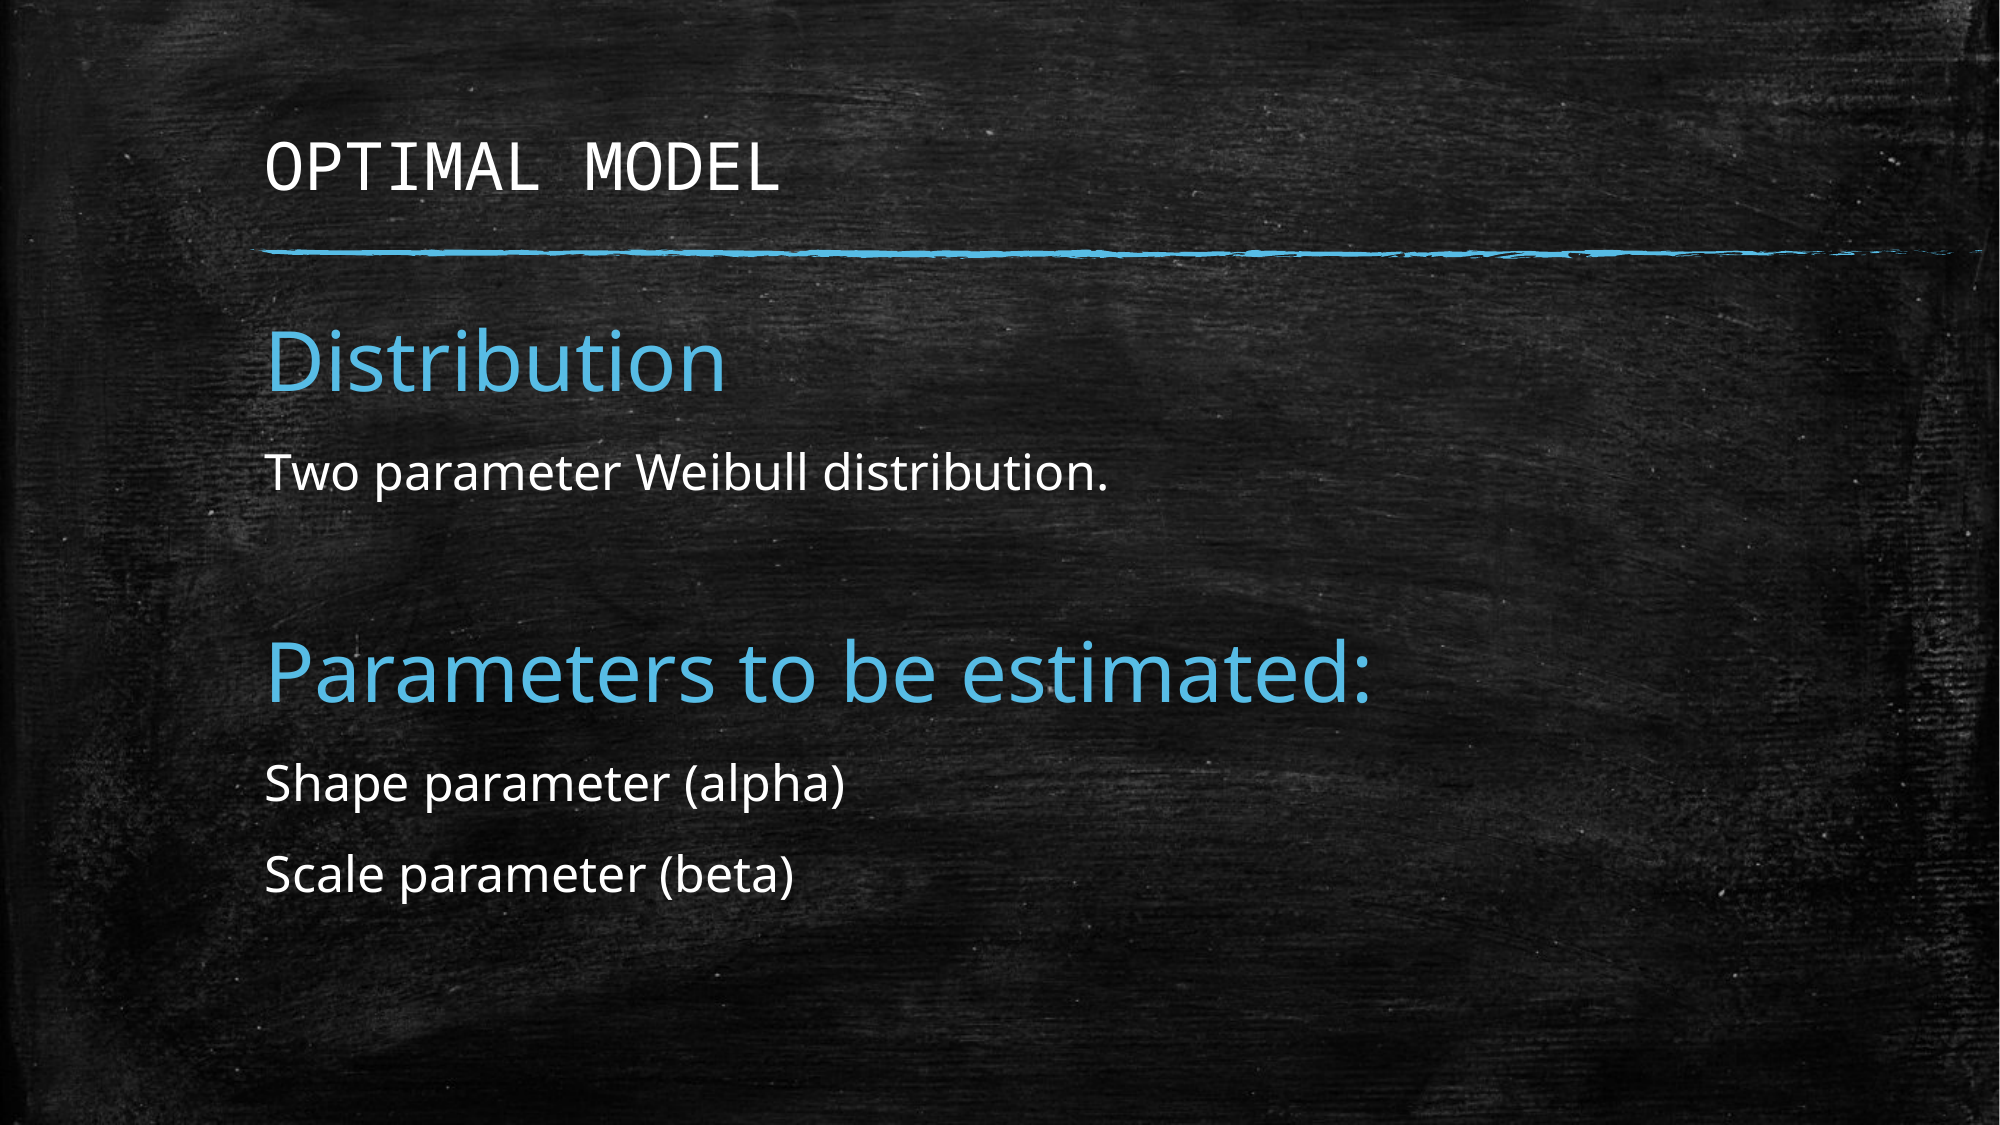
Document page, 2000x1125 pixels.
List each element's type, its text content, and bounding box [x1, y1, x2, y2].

title OPTIMAL MODEL [249, 45, 1750, 213]
list Distribution Two parameter Weibull distribution. Parameters to be estimated: Shape parameter (alpha) Scale parameter (beta) [249, 312, 1957, 965]
